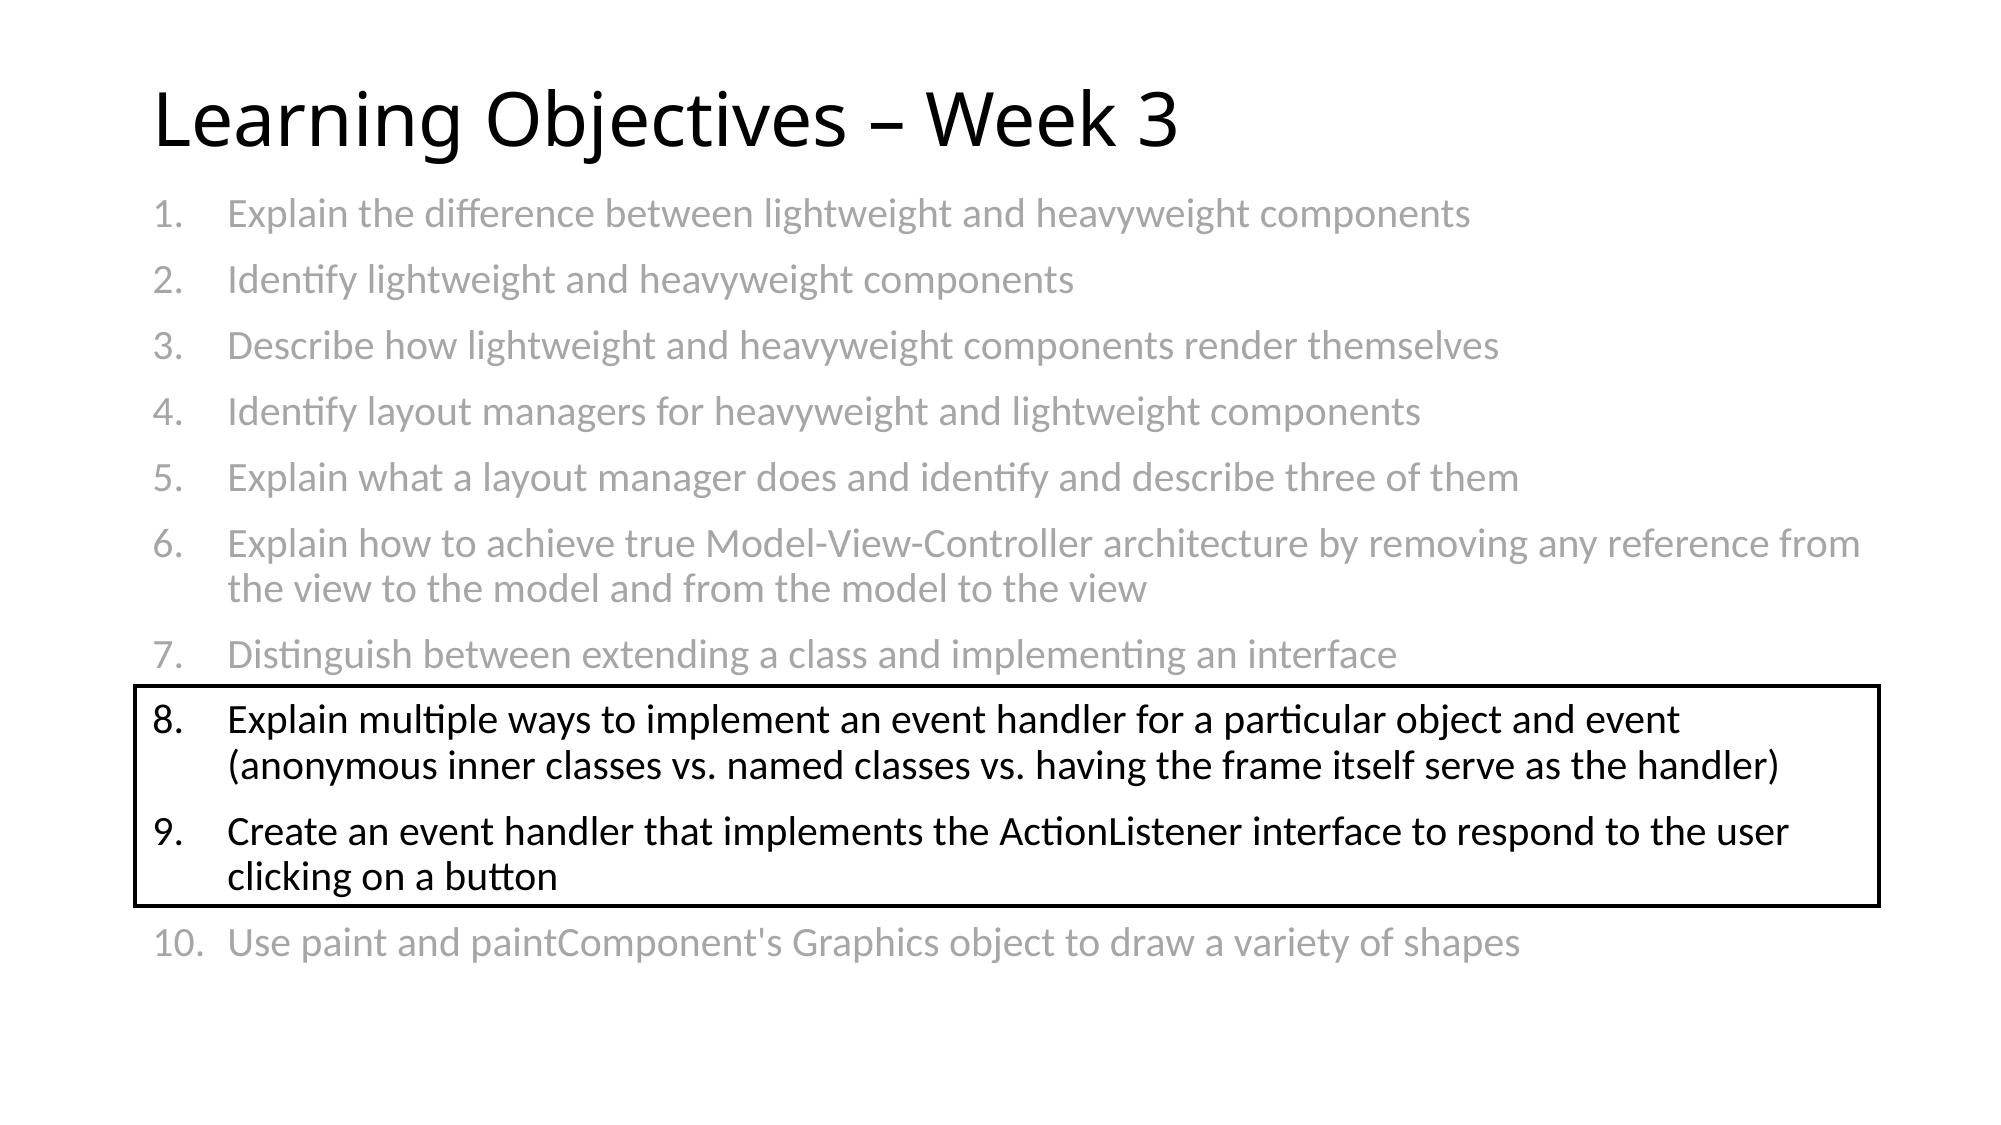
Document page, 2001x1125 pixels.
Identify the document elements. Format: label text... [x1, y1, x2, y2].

list Explain the difference between lightweight and heavyweight components Identify lightweight and heavyweight components Describe how lightweight and heavyweight components render themselves Identify layout managers for heavyweight and lightweight components Explain what a layout manager does and identify and describe three of them Explain how to achieve true Model-View-Controller architecture by removing any reference from the view to the model and from the model to the view Distinguish between extending a class and implementing an interface Explain multiple ways to implement an event handler for a particular object and event (anonymous inner classes vs. named classes vs. having the frame itself serve as the handler) Create an event handler that implements the ActionListener interface to respond to the user clicking on a button Use paint and paintComponent's Graphics object to draw a variety of shapes [137, 184, 1896, 1081]
text_box [134, 685, 1880, 907]
title Learning Objectives – Week 3 [137, 59, 1863, 184]
